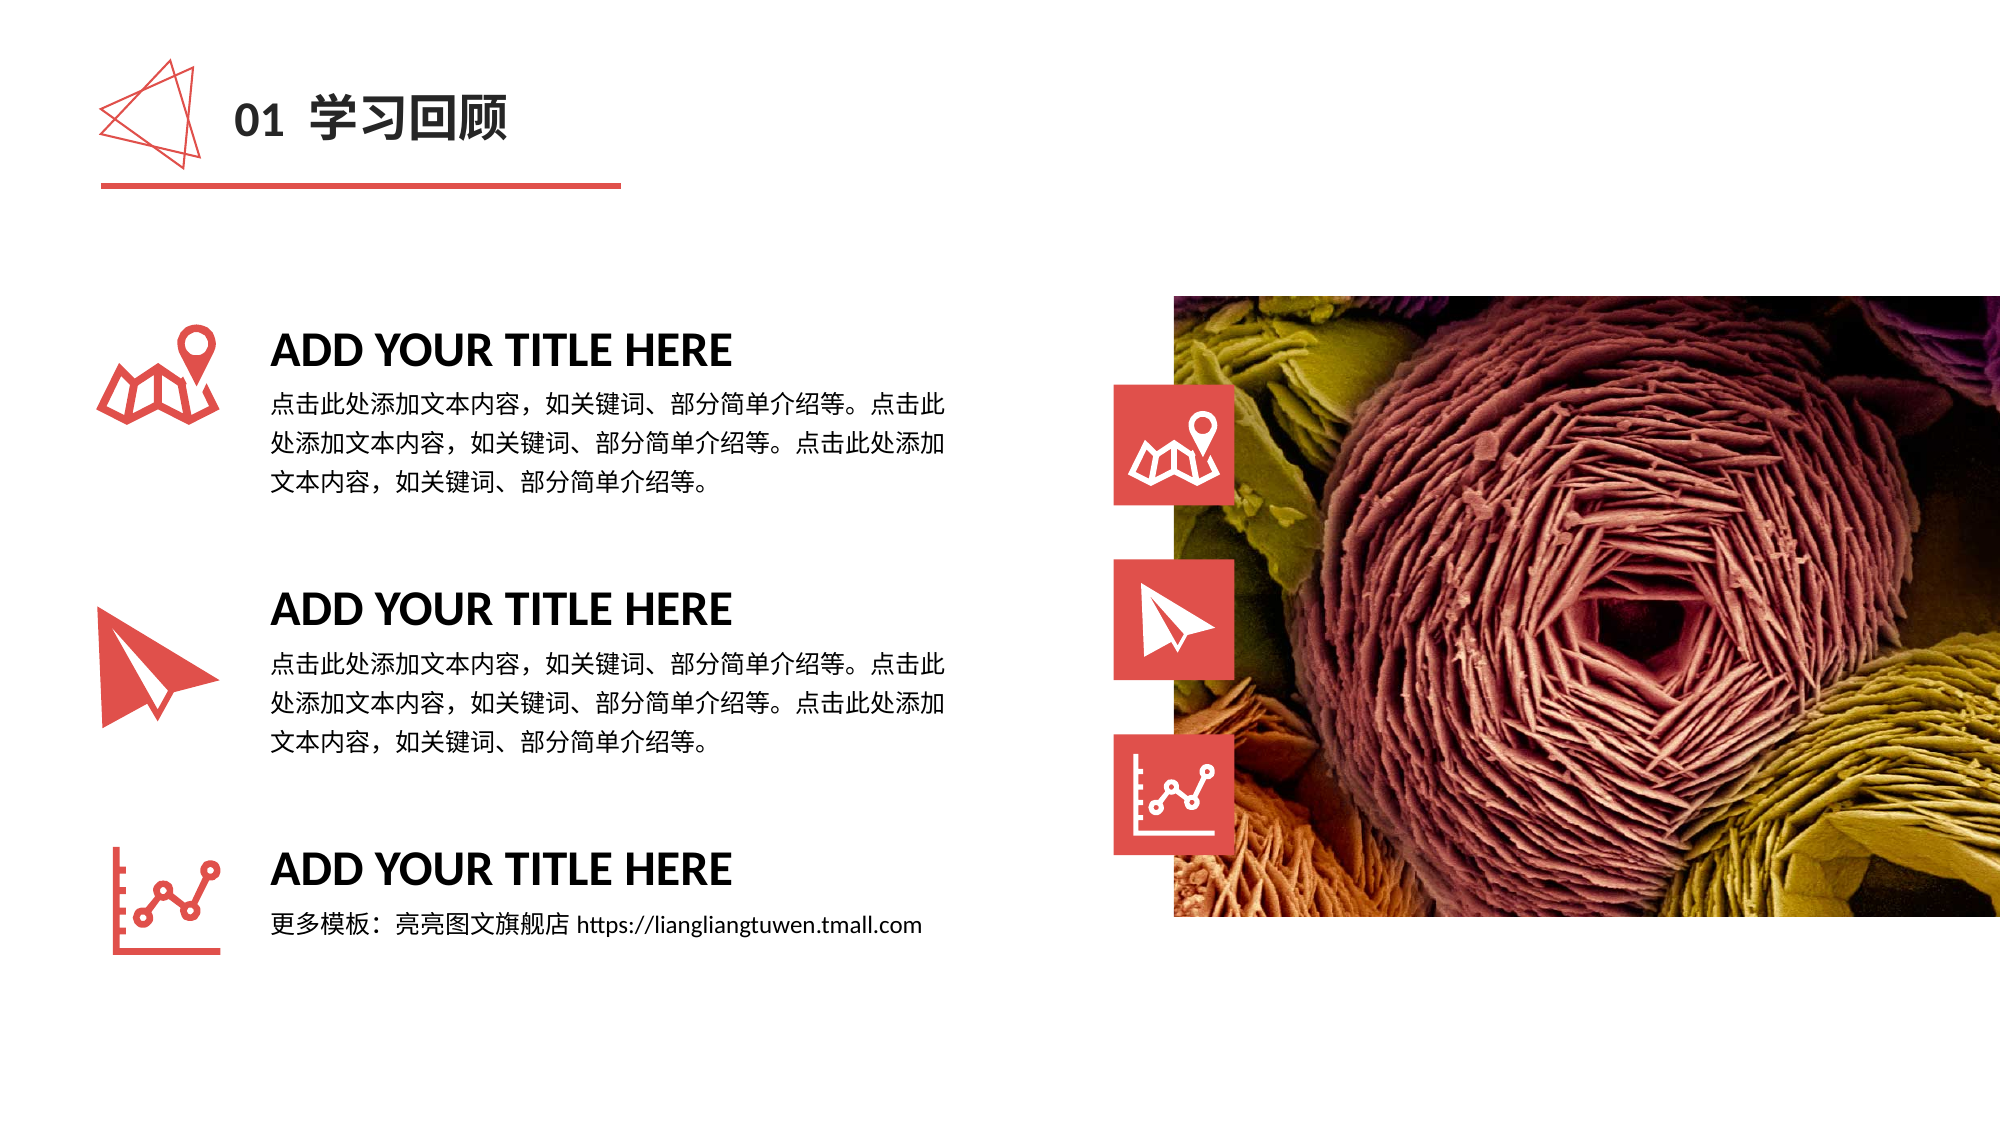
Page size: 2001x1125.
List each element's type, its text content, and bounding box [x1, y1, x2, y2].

text_box [97, 606, 220, 729]
text_box 点击此处添加文本内容，如关键词、部分简单介绍等。点击此处添加文本内容，如关键词、部分简单介绍等。点击此处添加文本内容，如关键词、部分简单介绍等。 [255, 372, 966, 504]
text_box ADD YOUR TITLE HERE [255, 828, 919, 904]
text_box ADD YOUR TITLE HERE [255, 568, 919, 644]
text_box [1113, 384, 1235, 506]
text_box [177, 324, 216, 387]
text_box [96, 362, 220, 425]
text_box ADD YOUR TITLE HERE [255, 308, 919, 384]
text_box 点击此处添加文本内容，如关键词、部分简单介绍等。点击此处添加文本内容，如关键词、部分简单介绍等。点击此处添加文本内容，如关键词、部分简单介绍等。 [255, 631, 966, 764]
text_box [1113, 734, 1235, 856]
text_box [1113, 559, 1235, 681]
list 01 学习回顾 [219, 85, 720, 151]
text_box [112, 846, 221, 955]
picture [1173, 296, 2000, 917]
text_box 更多模板：亮亮图文旗舰店https://liangliangtuwen.tmall.com [255, 891, 966, 946]
